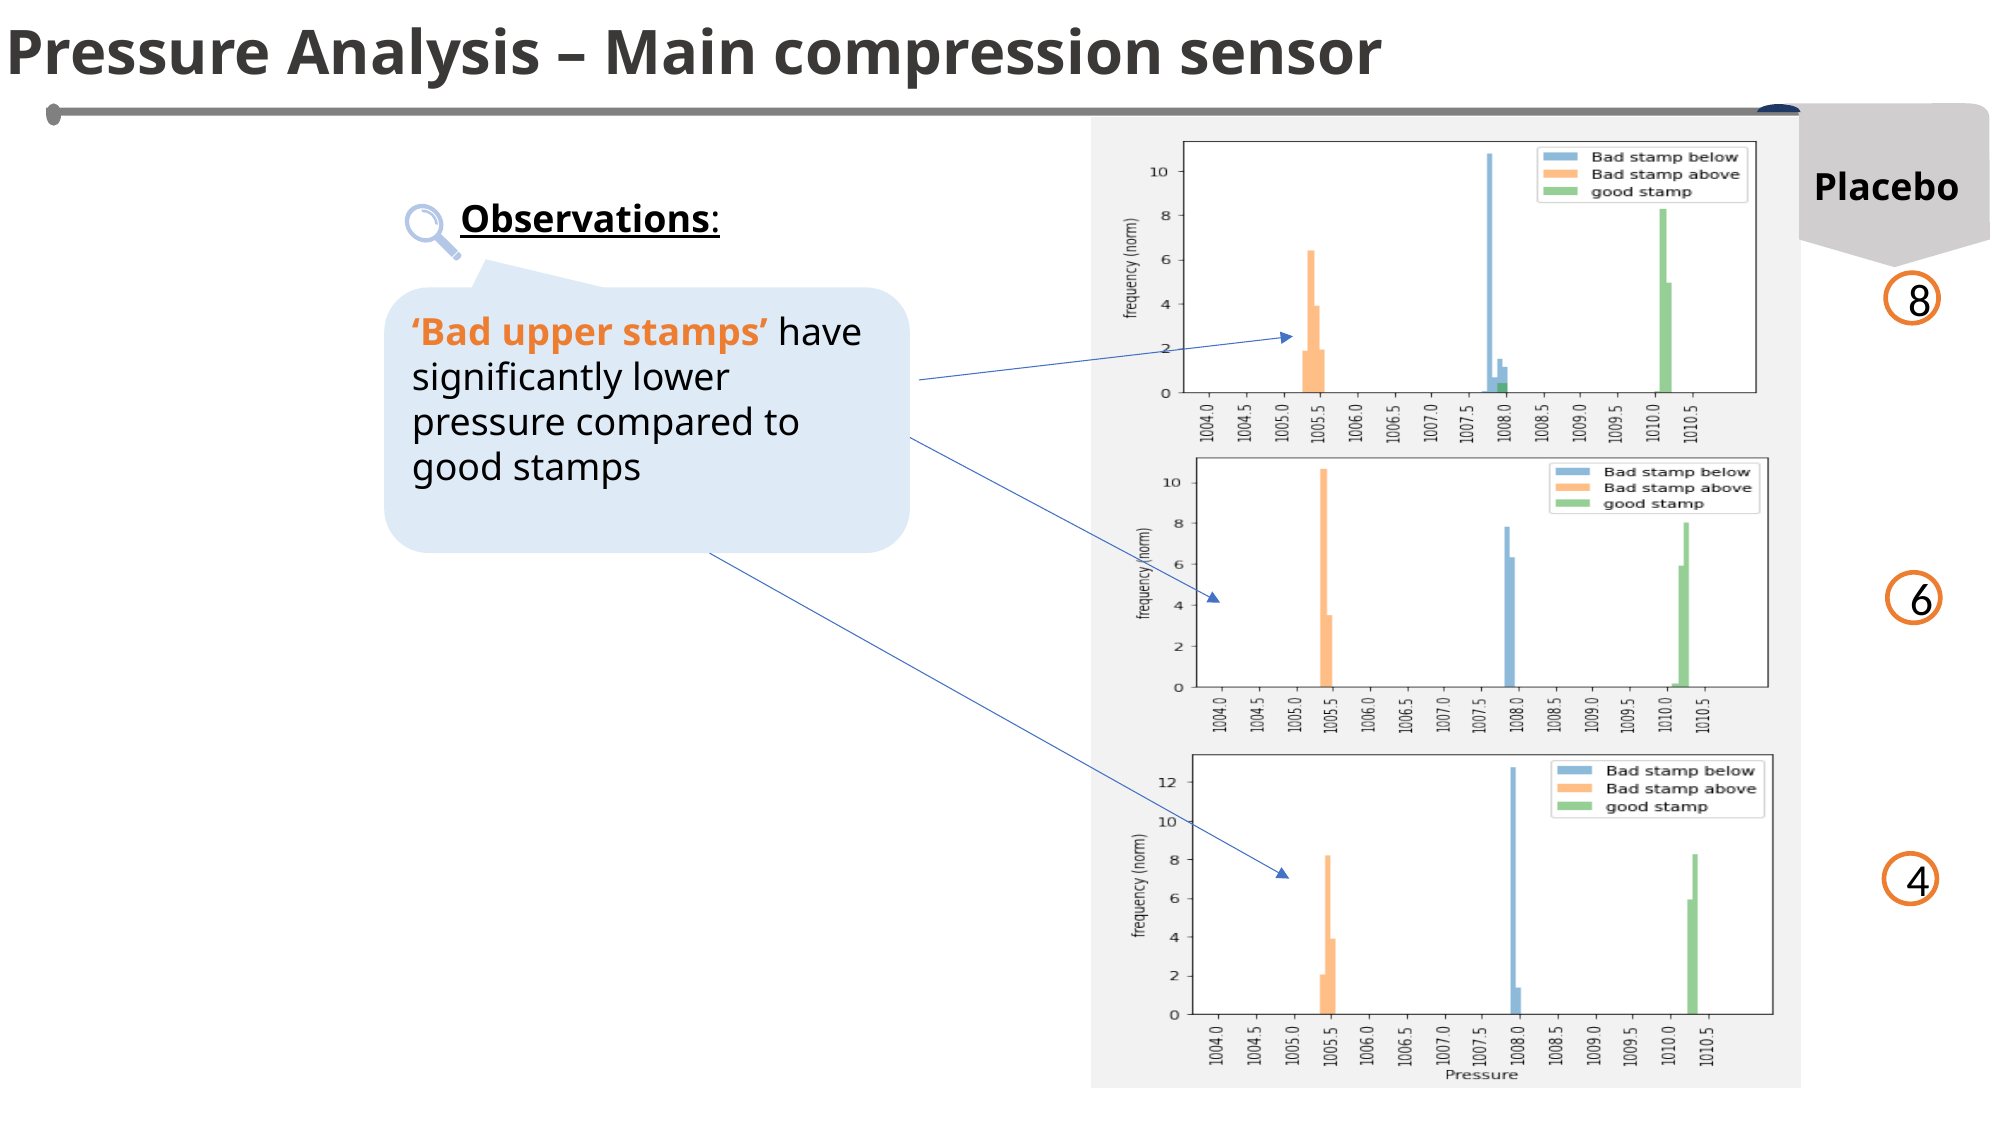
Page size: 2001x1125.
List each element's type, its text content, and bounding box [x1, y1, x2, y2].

text_box Placebo [1783, 102, 1991, 269]
text_box [403, 202, 463, 262]
text_box 4 [1882, 852, 1938, 905]
text_box [1089, 116, 1802, 1089]
text_box [45, 107, 1797, 117]
text_box 8 [1884, 271, 1940, 325]
text_box ‘Bad upper stamps’ have significantly lower pressure compared to good stamps [383, 258, 911, 555]
text_box [45, 117, 62, 127]
text_box Pressure Analysis – Main compression sensor [0, 13, 1487, 97]
text_box 6 [1886, 571, 1942, 624]
picture [1113, 134, 1766, 444]
picture [1121, 747, 1783, 1089]
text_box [909, 437, 1221, 603]
picture [1221, 451, 1778, 733]
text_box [918, 336, 1293, 380]
text_box [1755, 103, 1803, 114]
text_box Observations: [445, 187, 1113, 248]
text_box [47, 102, 61, 107]
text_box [709, 553, 1290, 879]
